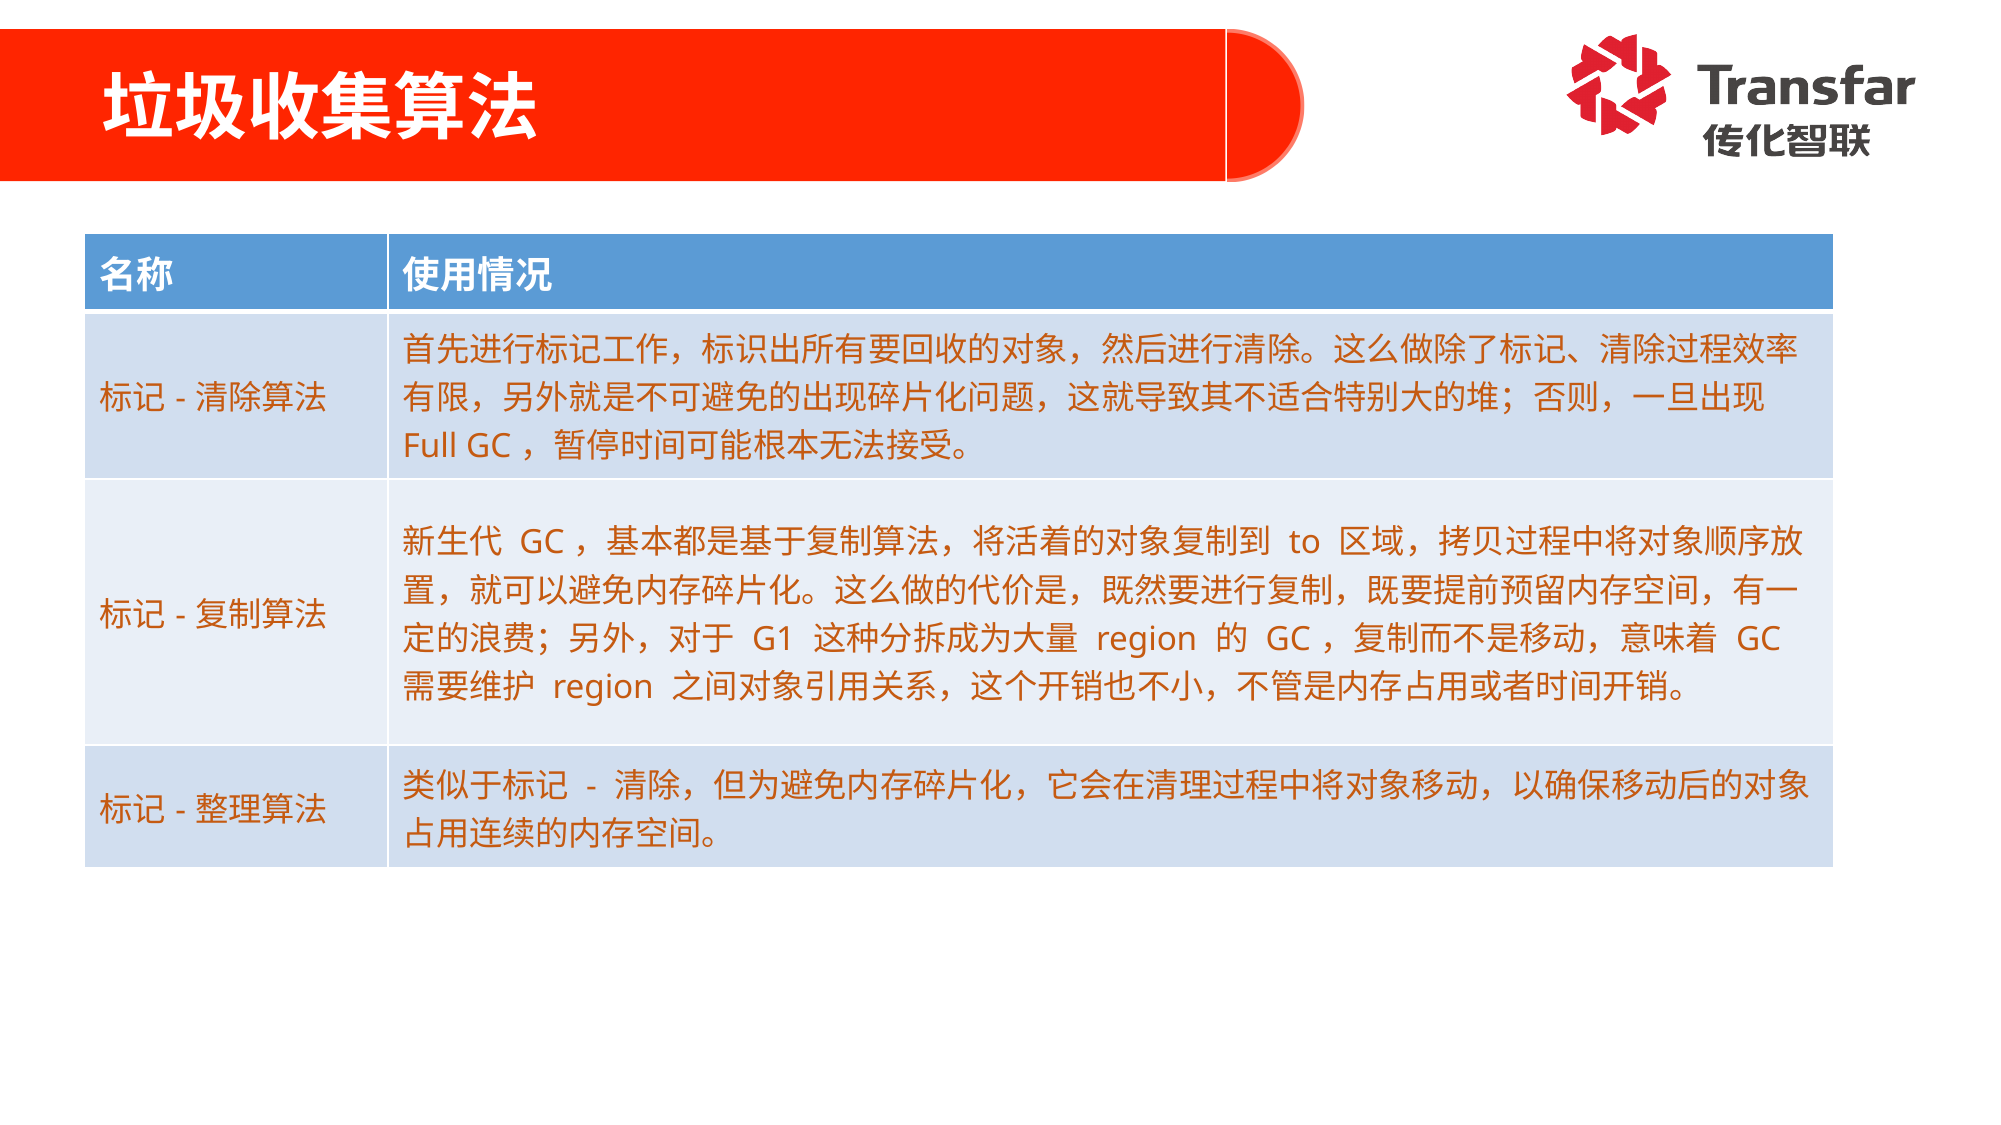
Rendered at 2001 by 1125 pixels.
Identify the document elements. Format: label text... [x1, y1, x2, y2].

table_cell 首先进行标记工作，标识出所有要回收的对象，然后进行清除。这么做除了标记、清除过程效率有限，另外就是不可避免的出现碎片化问题，这就导致其不适合特别大的堆；否则，一旦出现 Full GC，暂停时间可能根本无法接受。 [389, 314, 1833, 478]
text_box 垃圾收集算法 [86, 53, 555, 156]
table_cell 标记-复制算法 [85, 480, 387, 744]
table_cell 标记-整理算法 [85, 746, 387, 867]
table_cell 新生代 GC，基本都是基于复制算法，将活着的对象复制到 to 区域，拷贝过程中将对象顺序放置，就可以避免内存碎片化。这么做的代价是，既然要进行复制，既要提前预留内存空间，有一定的浪费；另外，对于 G1 这种分拆成为大量 region 的 GC，复制而不是移动，意味着 GC 需要维护 region 之间对象引用关系，这个开销也不小，不管是内存占用或者时间开销。 [389, 480, 1833, 744]
picture [1566, 34, 1916, 157]
table_cell 标记-清除算法 [85, 314, 387, 478]
table_header 使用情况 [389, 234, 1833, 309]
picture [1227, 29, 1308, 182]
table_cell 类似于标记 - 清除，但为避免内存碎片化，它会在清理过程中将对象移动，以确保移动后的对象占用连续的内存空间。 [389, 746, 1833, 867]
table_header 名称 [85, 234, 387, 309]
text_box [0, 28, 1226, 182]
